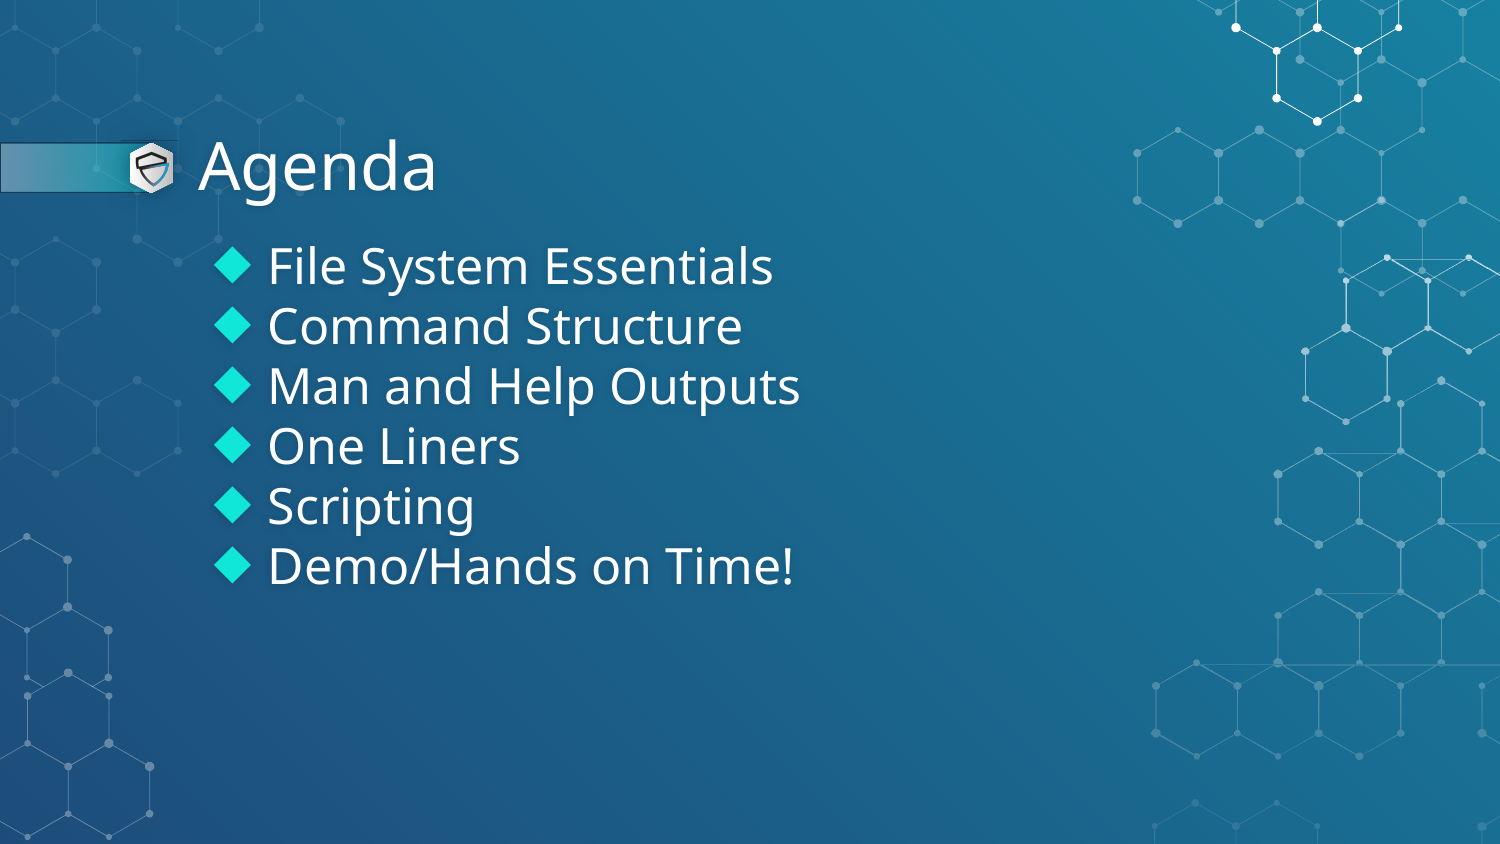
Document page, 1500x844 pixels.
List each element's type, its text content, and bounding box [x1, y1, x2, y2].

title Agenda [198, 140, 1302, 198]
picture [121, 140, 178, 198]
list File System Essentials Command Structure Man and Help Outputs One Liners Scripting Demo/Hands on Time! [192, 234, 1297, 733]
